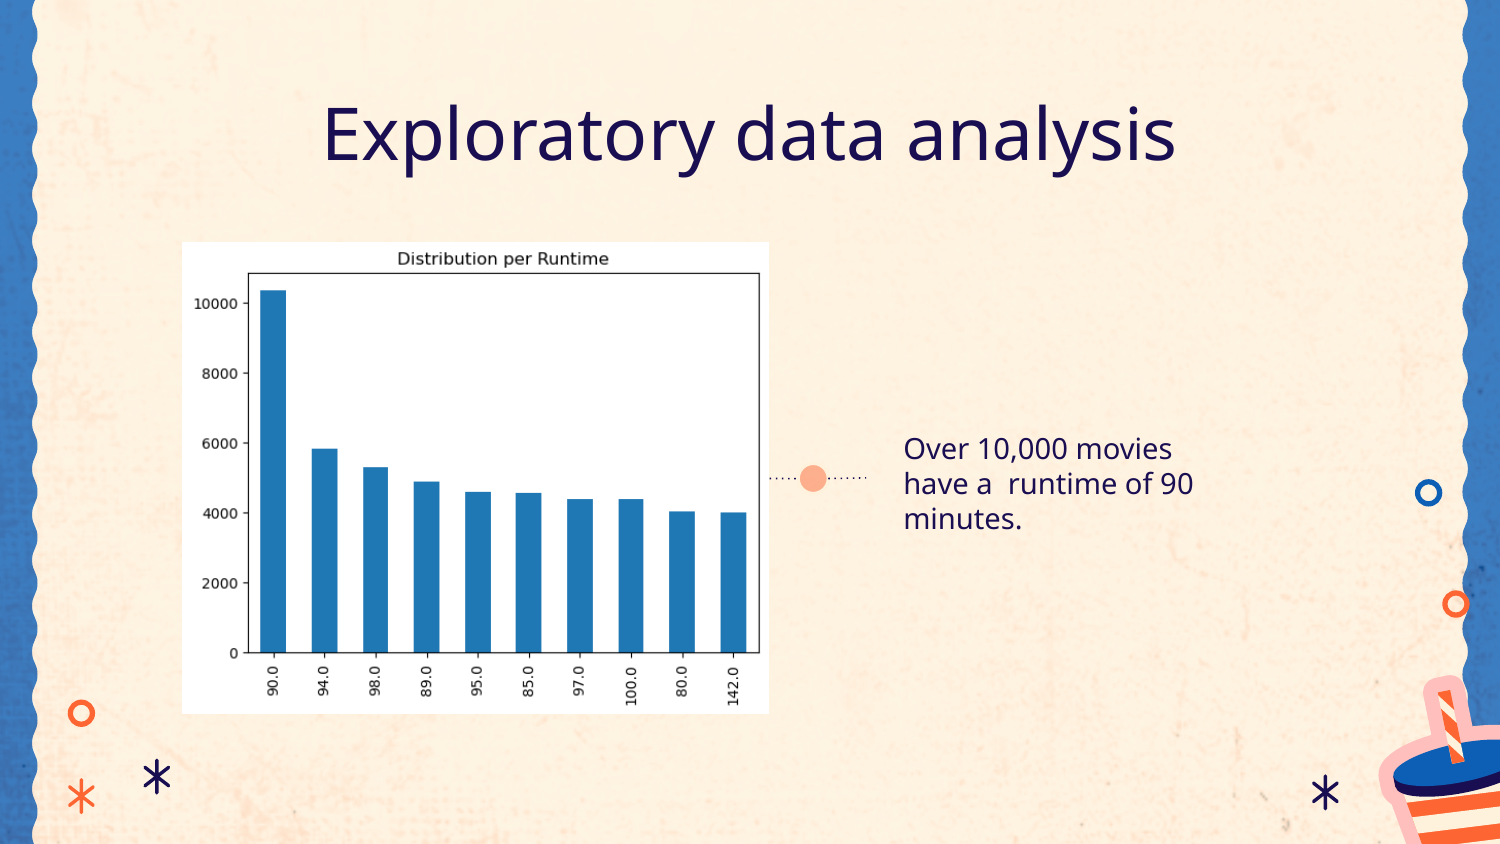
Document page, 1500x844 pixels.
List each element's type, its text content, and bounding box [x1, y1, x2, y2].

picture [182, 241, 769, 715]
text_box Over 10,000 movies have a runtime of 90 minutes. [888, 415, 1224, 512]
title Exploratory data analysis [118, 72, 1382, 167]
text_box [798, 463, 829, 494]
